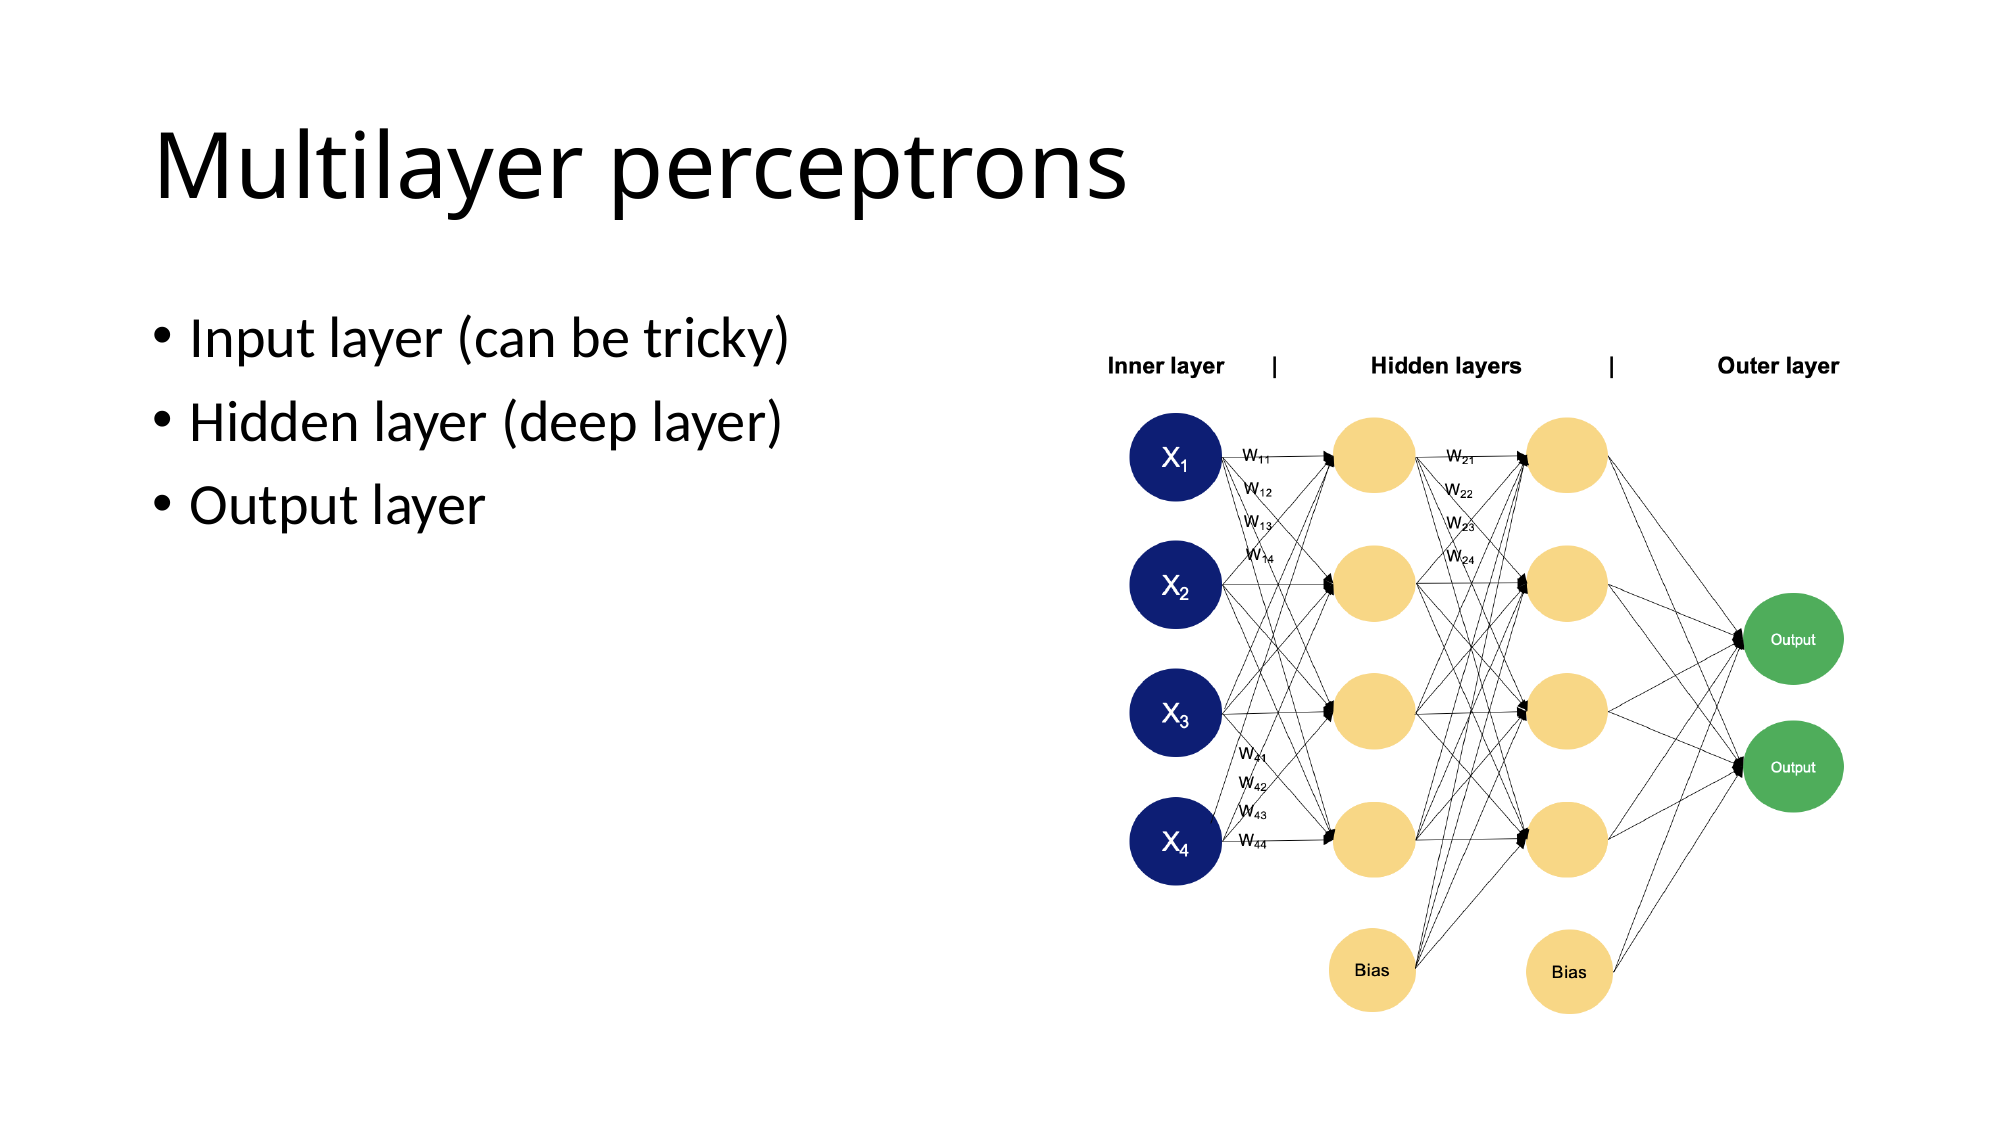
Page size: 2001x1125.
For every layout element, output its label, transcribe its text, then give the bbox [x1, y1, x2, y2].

title Multilayer perceptrons [137, 59, 1863, 278]
list Input layer (can be tricky) Hidden layer (deep layer) Output layer [137, 299, 1863, 1014]
picture [1090, 336, 1863, 1026]
